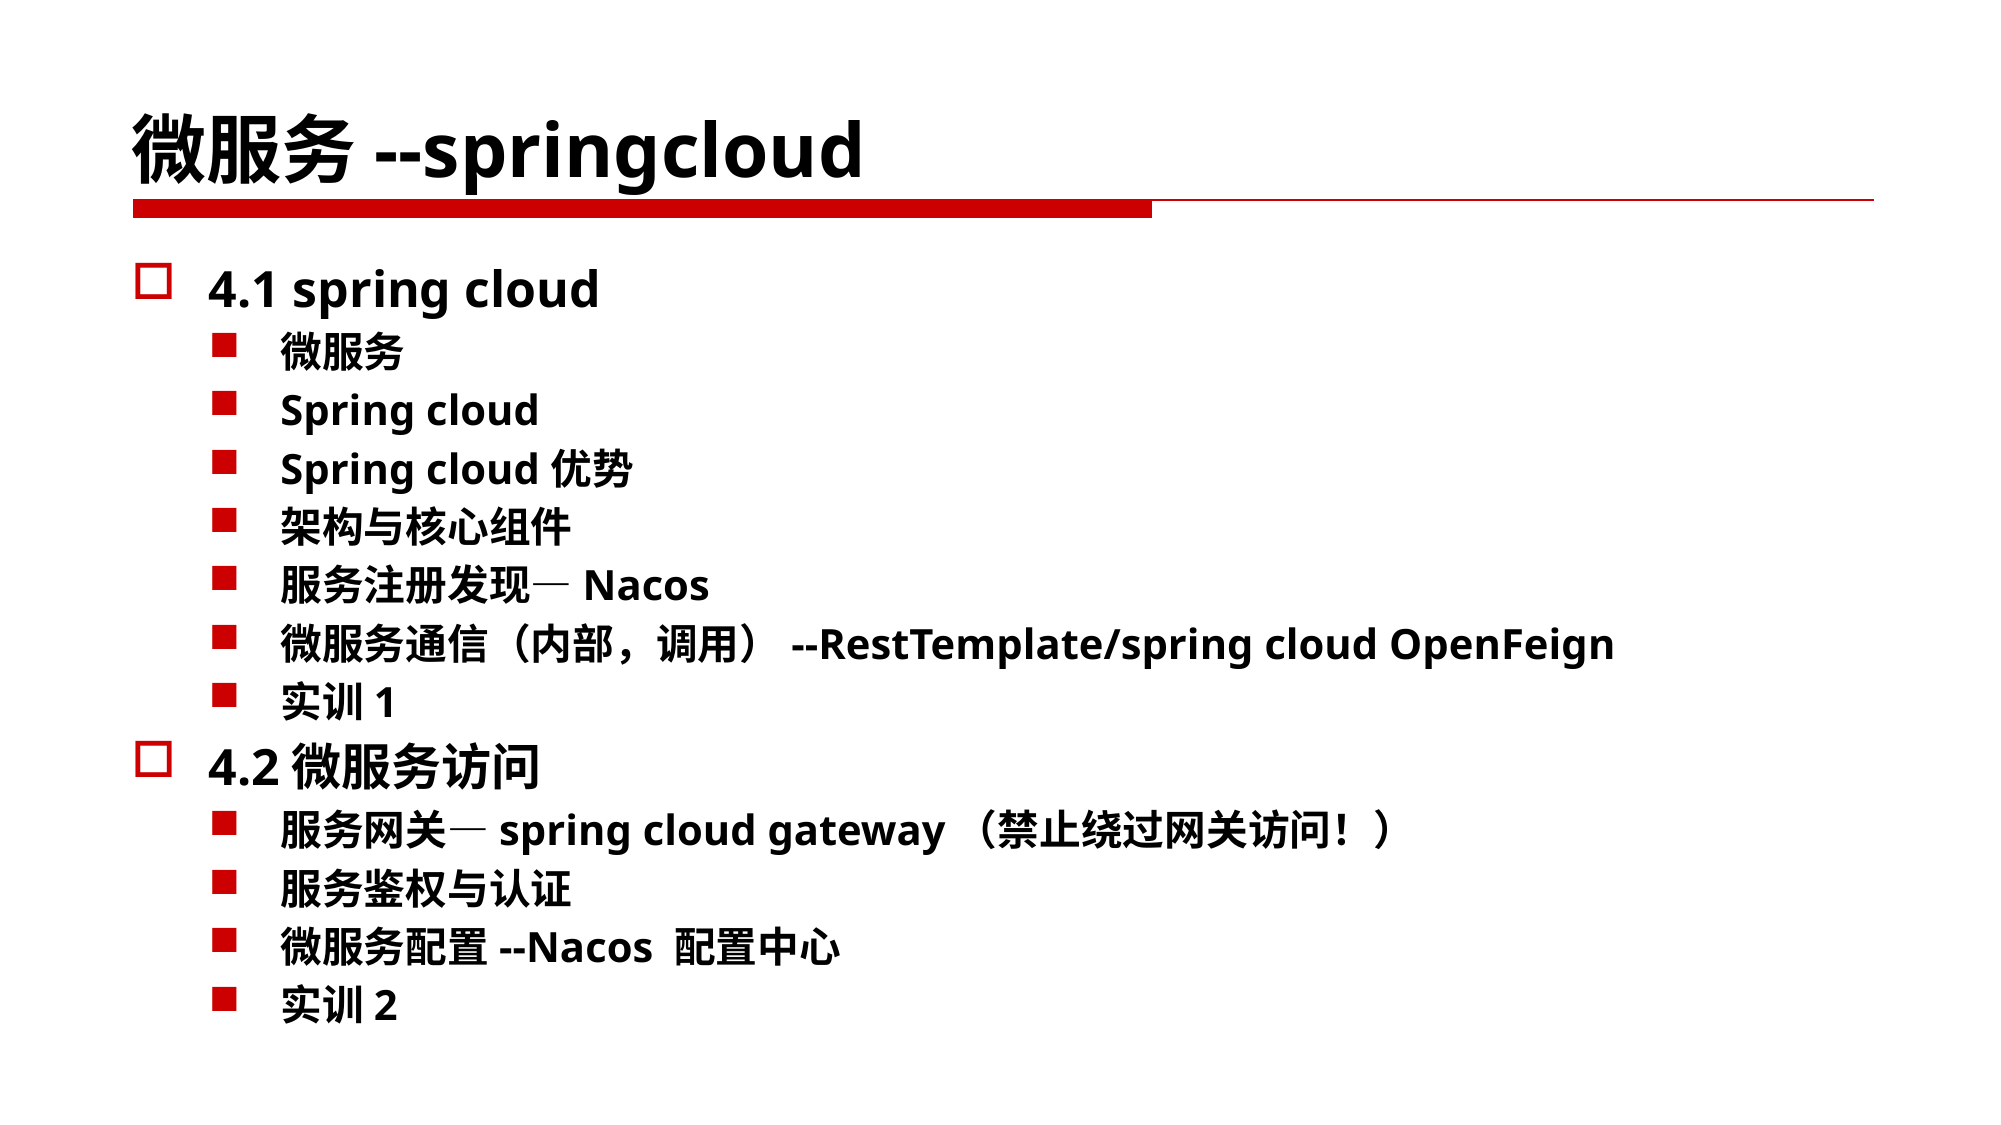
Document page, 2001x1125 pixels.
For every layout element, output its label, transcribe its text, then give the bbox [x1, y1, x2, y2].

title 微服务--springcloud [116, 0, 1867, 200]
list 4.1 spring cloud 微服务 Spring cloud Spring cloud优势 架构与核心组件 服务注册发现—Nacos 微服务通信（内部，调用）--RestTemplate/spring cloud OpenFeign 实训1 4.2微服务访问 服务网关—spring cloud gateway（禁止绕过网关访问！） 服务鉴权与认证 微服务配置--Nacos 配置中心 实训2 [116, 249, 1867, 1103]
